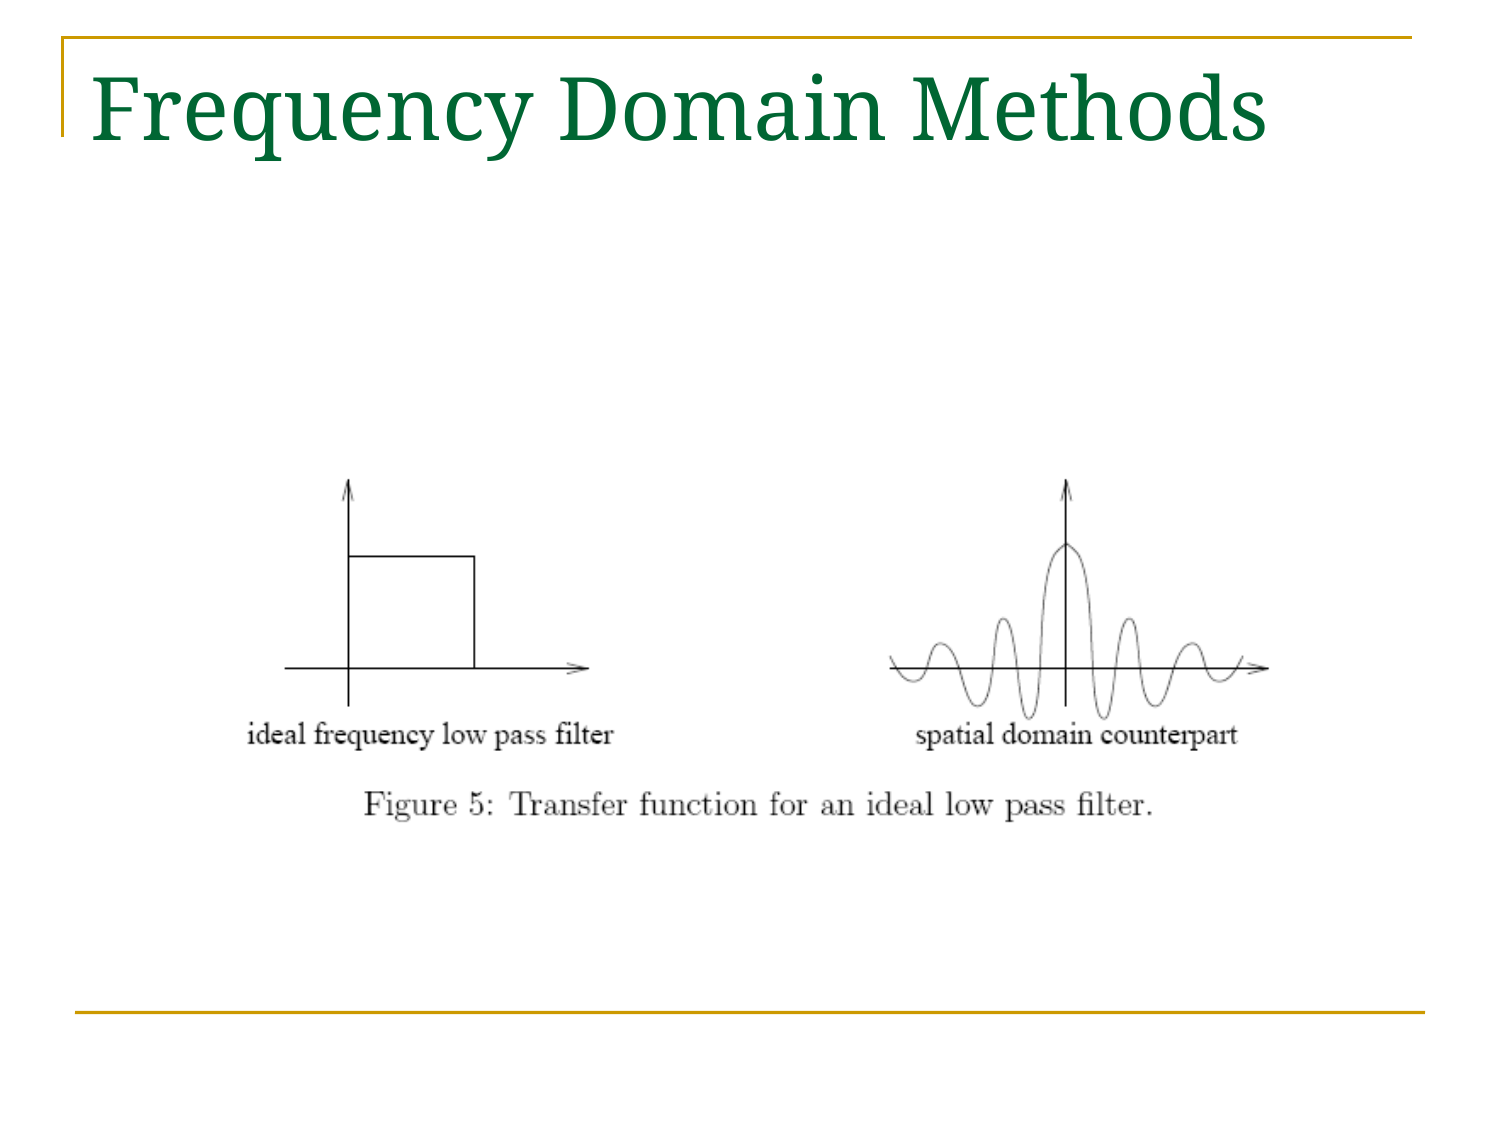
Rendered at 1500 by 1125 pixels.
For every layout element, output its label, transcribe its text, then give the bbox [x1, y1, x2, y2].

title Frequency Domain Methods [74, 45, 1426, 233]
picture [212, 449, 1313, 844]
